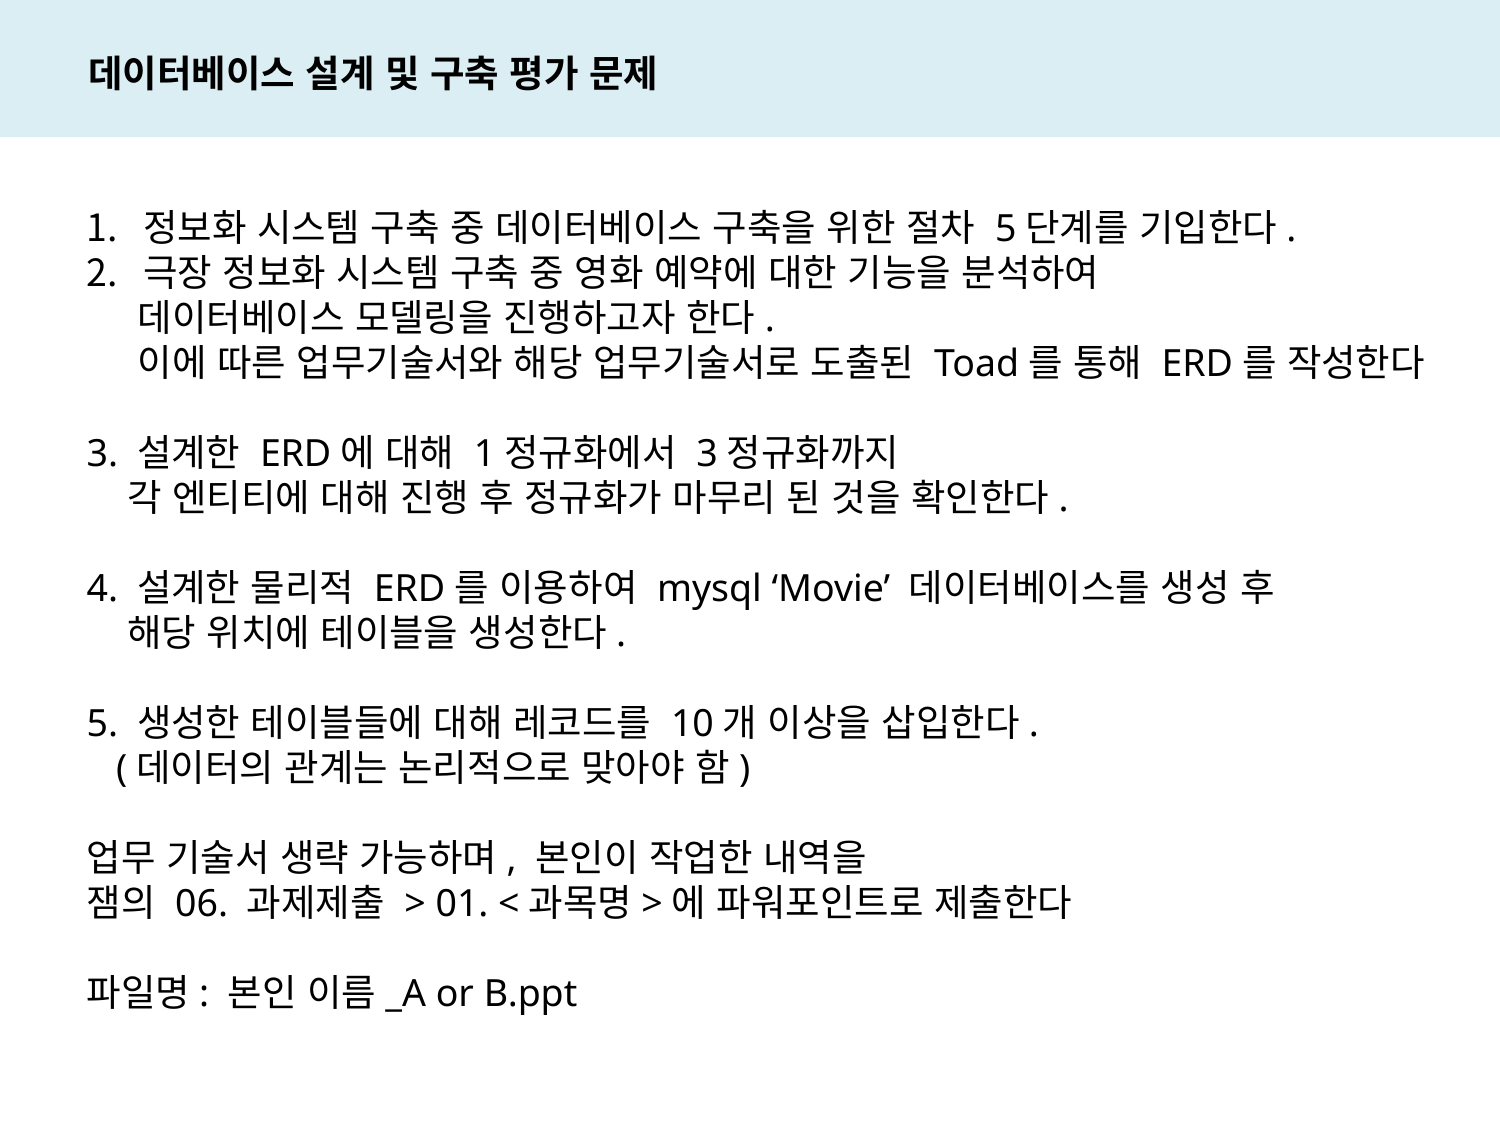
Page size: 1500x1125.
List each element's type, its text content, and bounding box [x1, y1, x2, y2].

text_box 데이터베이스 설계 및 구축 평가 문제 [73, 42, 674, 103]
text_box 정보화 시스템 구축 중 데이터베이스 구축을 위한 절차 5단계를 기입한다. 극장 정보화 시스템 구축 중 영화 예약에 대한 기능을 분석하여 데이터베이스 모델링을 진행하고자 한다. 이에 따른 업무기술서와 해당 업무기술서로 도출된 Toad를 통해 ERD를 작성한다 3. 설계한 ERD에 대해 1정규화에서 3정규화까지 각 엔티티에 대해 진행 후 정규화가 마무리 된 것을 확인한다. 4. 설계한 물리적 ERD를 이용하여 mysql ‘Movie’ 데이터베이스를 생성 후 해당 위치에 테이블을 생성한다. 5. 생성한 테이블들에 대해 레코드를 10개 이상을 삽입한다. (데이터의 관계는 논리적으로 맞아야 함) 업무 기술서 생략 가능하며, 본인이 작업한 내역을 잼의 06. 과제제출 > 01. <과목명>에 파워포인트로 제출한다 파일명: 본인 이름_A or B.ppt [71, 196, 1441, 1021]
